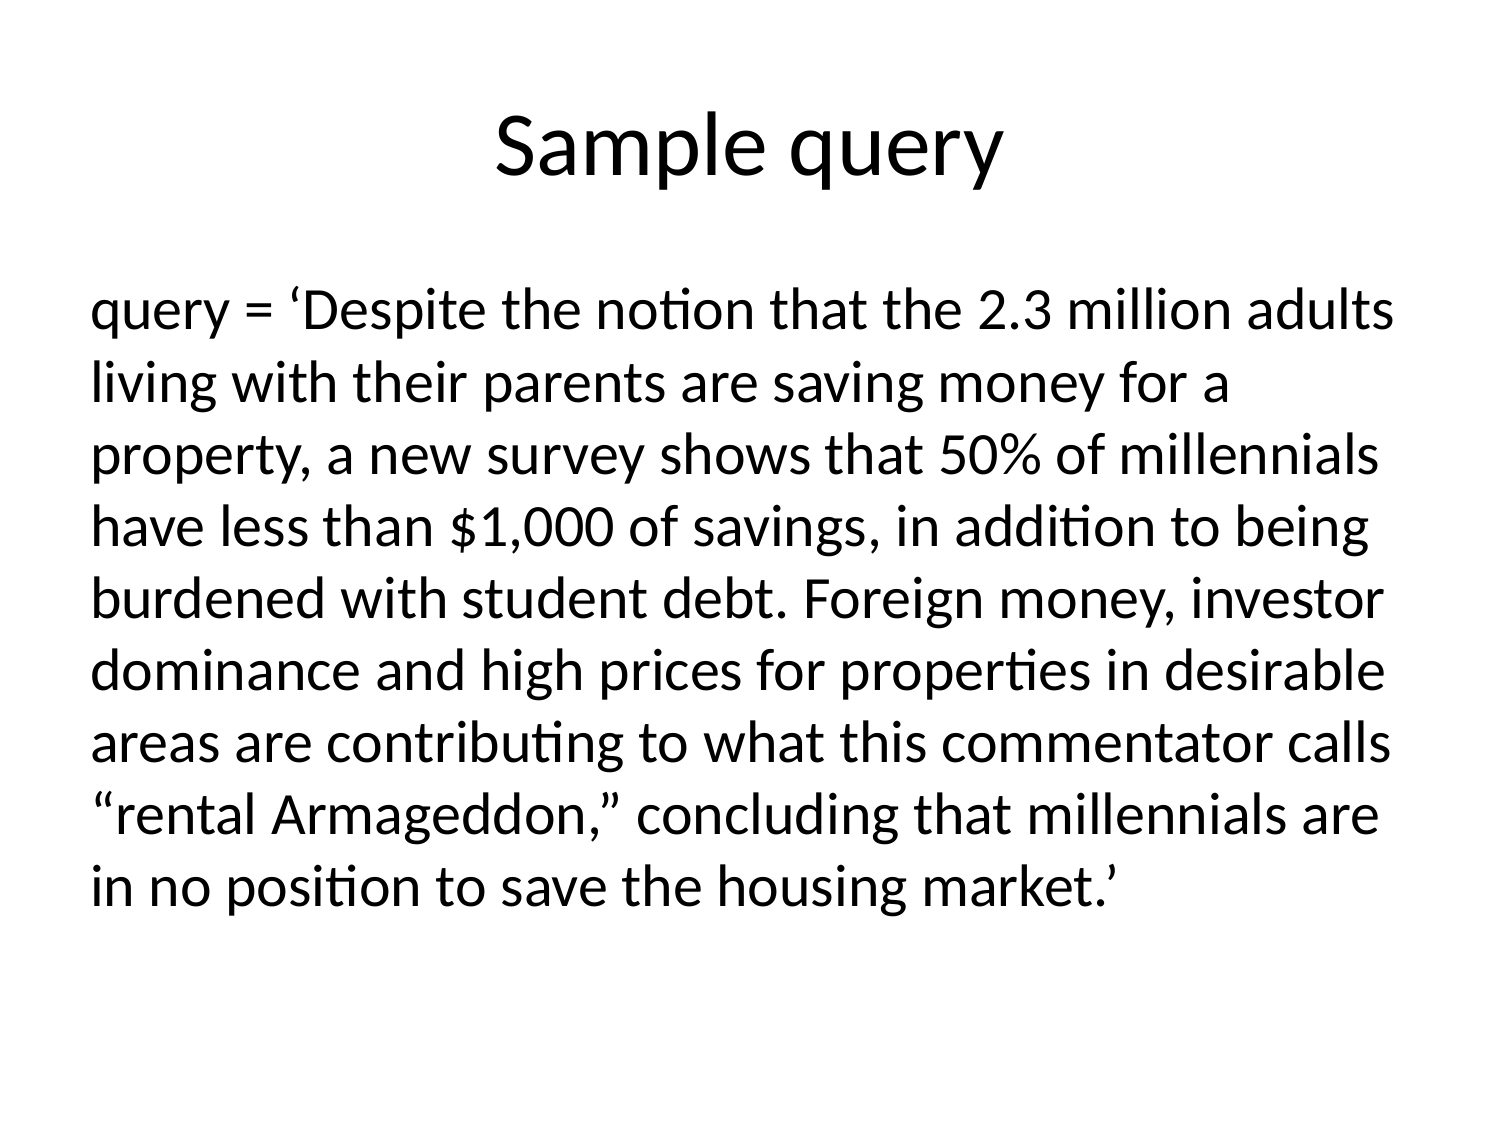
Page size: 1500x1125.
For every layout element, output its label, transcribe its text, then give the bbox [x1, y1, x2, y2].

list query = ‘Despite the notion that the 2.3 million adults living with their parents are saving money for a property, a new survey shows that 50% of millennials have less than $1,000 of savings, in addition to being burdened with student debt. Foreign money, investor dominance and high prices for properties in desirable areas are contributing to what this commentator calls “rental Armageddon,” concluding that millennials are in no position to save the housing market.’ [75, 262, 1425, 1005]
title Sample query [75, 45, 1425, 233]
